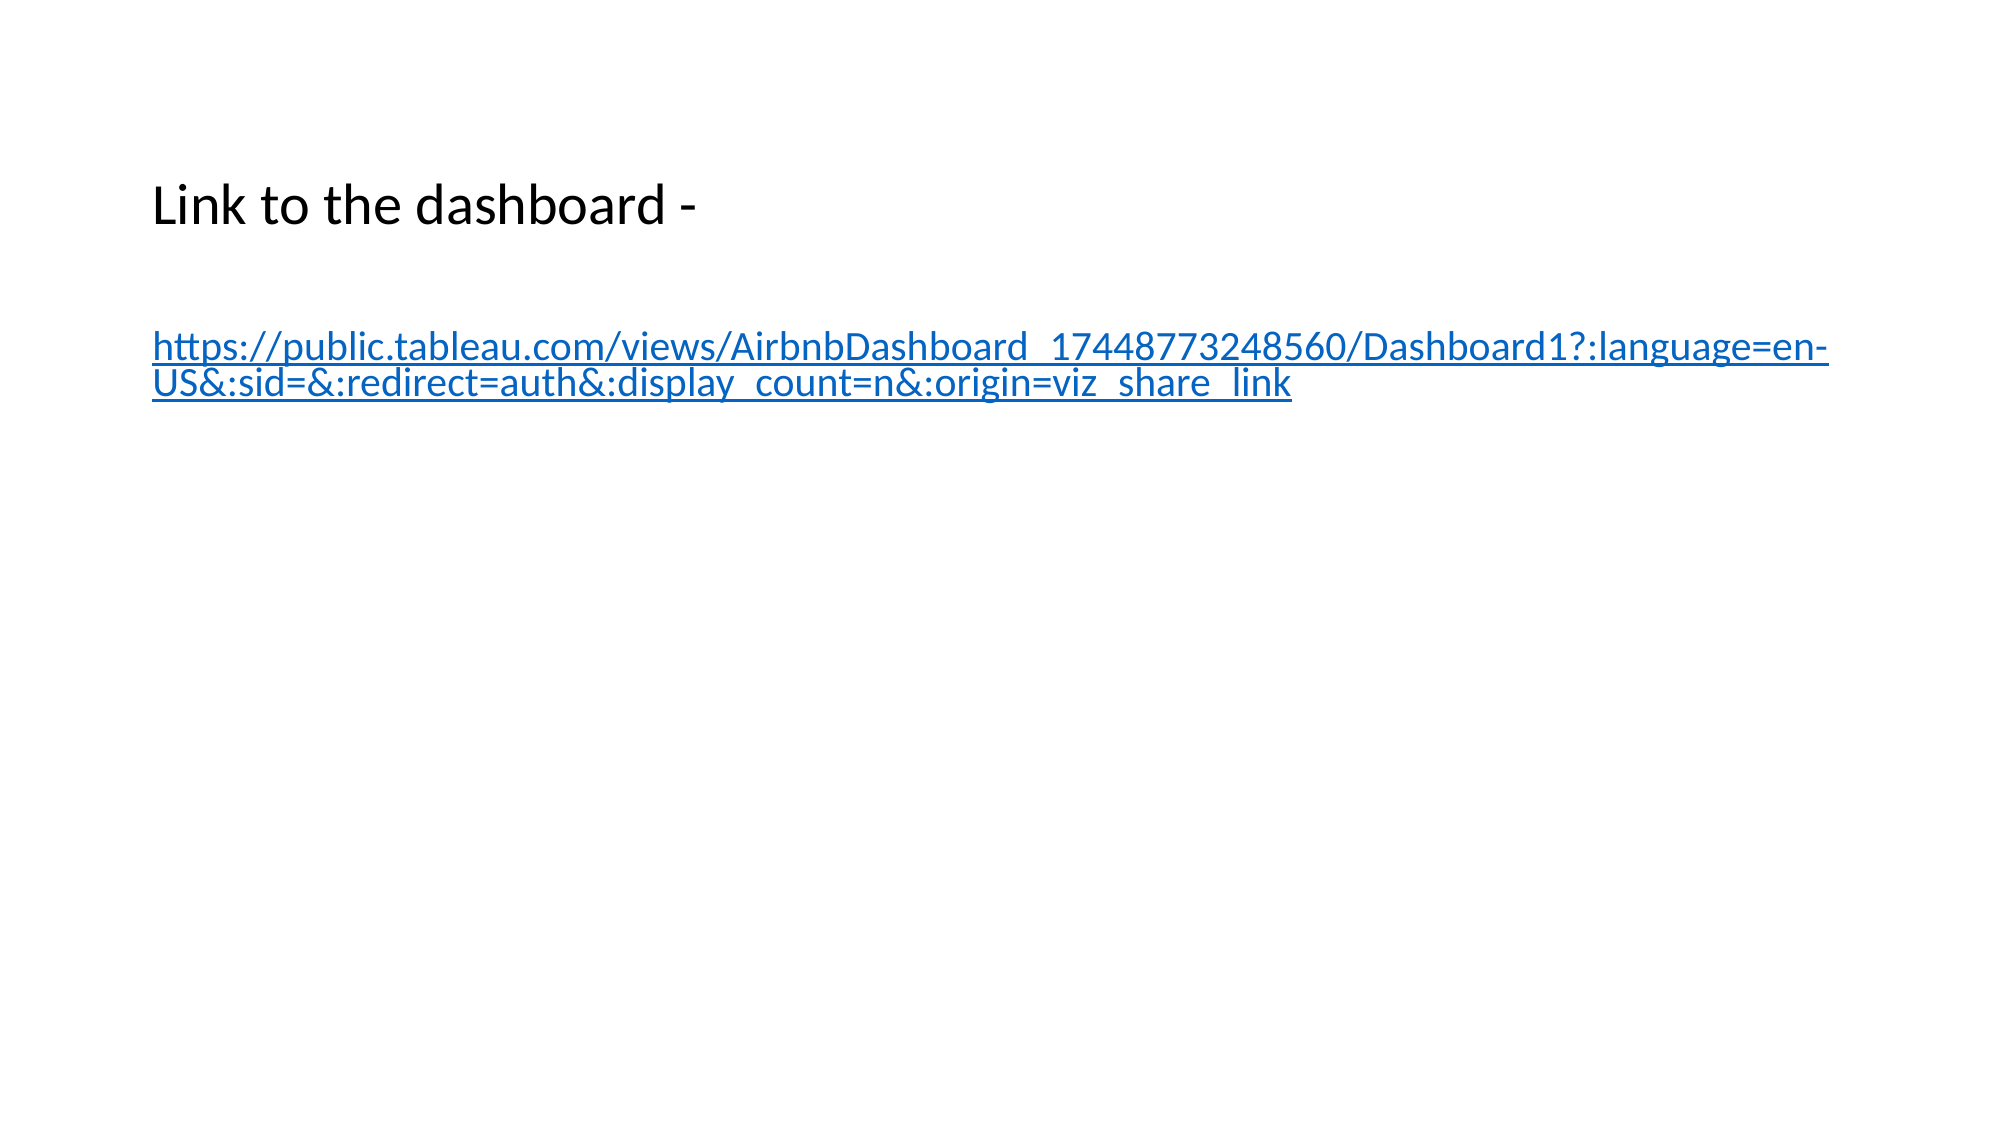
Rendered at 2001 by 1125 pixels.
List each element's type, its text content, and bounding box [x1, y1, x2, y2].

list Link to the dashboard - https://public.tableau.com/views/AirbnbDashboard_17448773248560/Dashboard1?:language=en-US&:sid=&:redirect=auth&:display_count=n&:origin=viz_share_link [137, 166, 1863, 1014]
